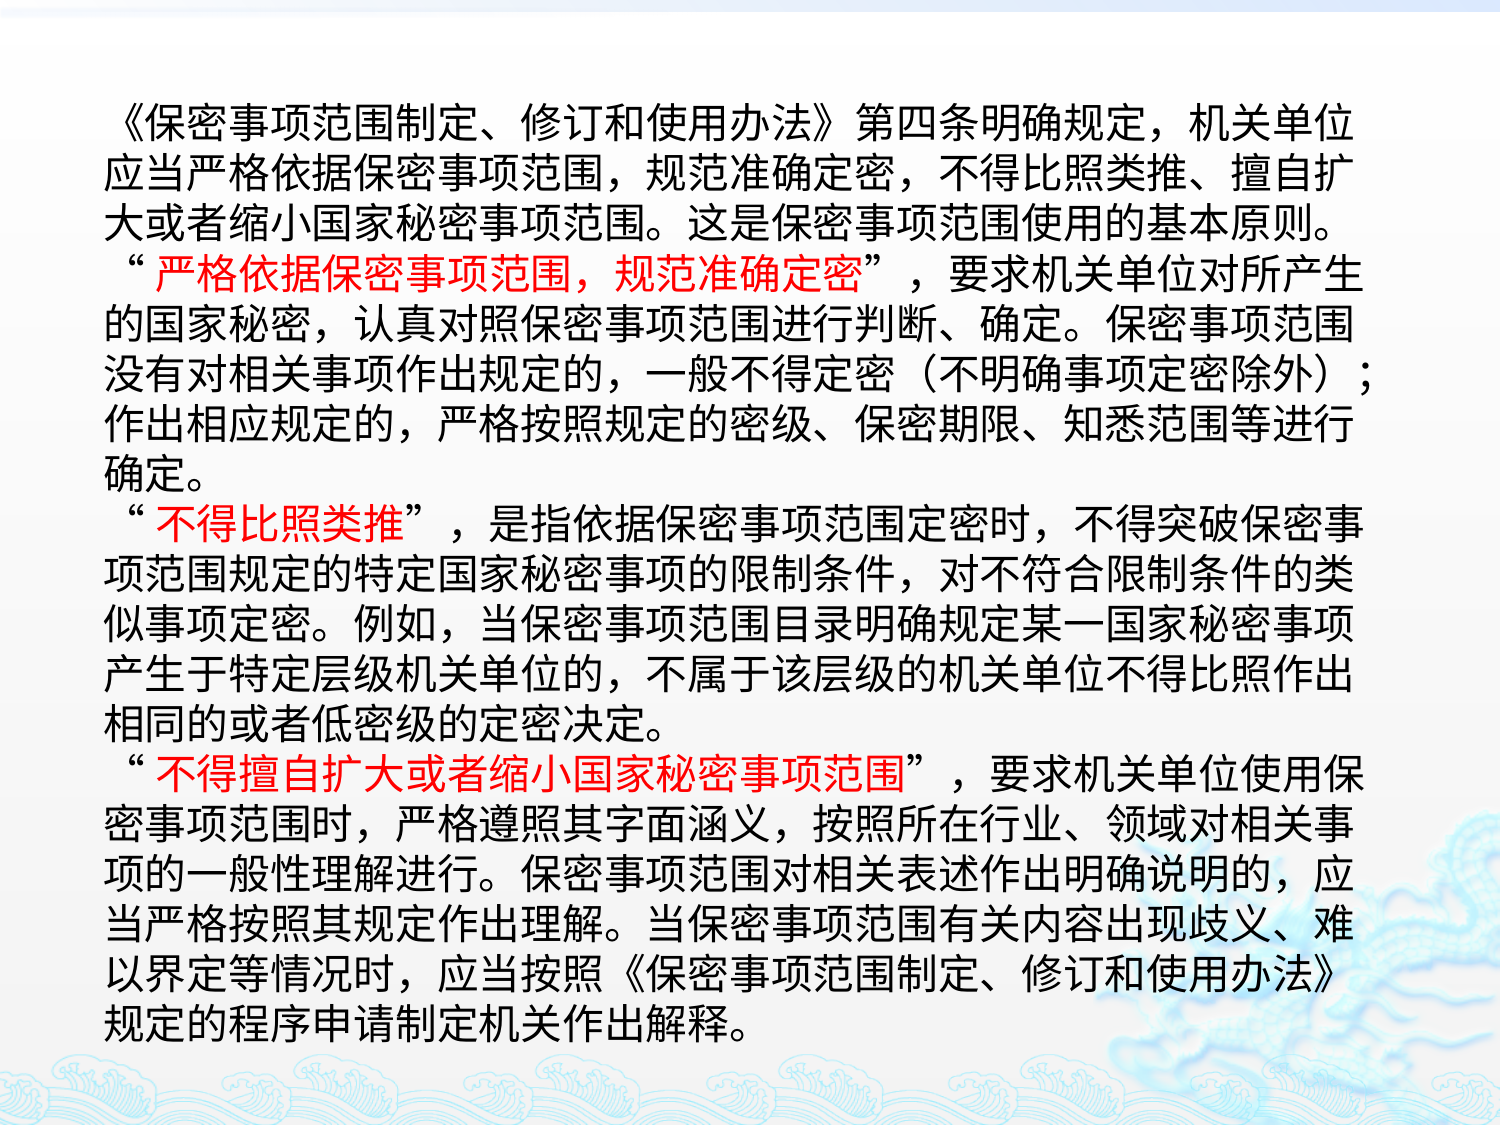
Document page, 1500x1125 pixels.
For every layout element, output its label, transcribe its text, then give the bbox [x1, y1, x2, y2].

text_box 《保密事项范围制定、修订和使用办法》第四条明确规定，机关单位应当严格依据保密事项范围，规范准确定密，不得比照类推、擅自扩大或者缩小国家秘密事项范围。这是保密事项范围使用的基本原则。 “严格依据保密事项范围，规范准确定密”，要求机关单位对所产生的国家秘密，认真对照保密事项范围进行判断、确定。保密事项范围没有对相关事项作出规定的，一般不得定密（不明确事项定密除外）；作出相应规定的，严格按照规定的密级、保密期限、知悉范围等进行确定。 “不得比照类推”，是指依据保密事项范围定密时，不得突破保密事项范围规定的特定国家秘密事项的限制条件，对不符合限制条件的类似事项定密。例如，当保密事项范围目录明确规定某一国家秘密事项产生于特定层级机关单位的，不属于该层级的机关单位不得比照作出相同的或者低密级的定密决定。 “不得擅自扩大或者缩小国家秘密事项范围”，要求机关单位使用保密事项范围时，严格遵照其字面涵义，按照所在行业、领域对相关事项的一般性理解进行。保密事项范围对相关表述作出明确说明的，应当严格按照其规定作出理解。当保密事项范围有关内容出现歧义、难以界定等情况时，应当按照《保密事项范围制定、修订和使用办法》规定的程序申请制定机关作出解释。 [88, 89, 1412, 1106]
